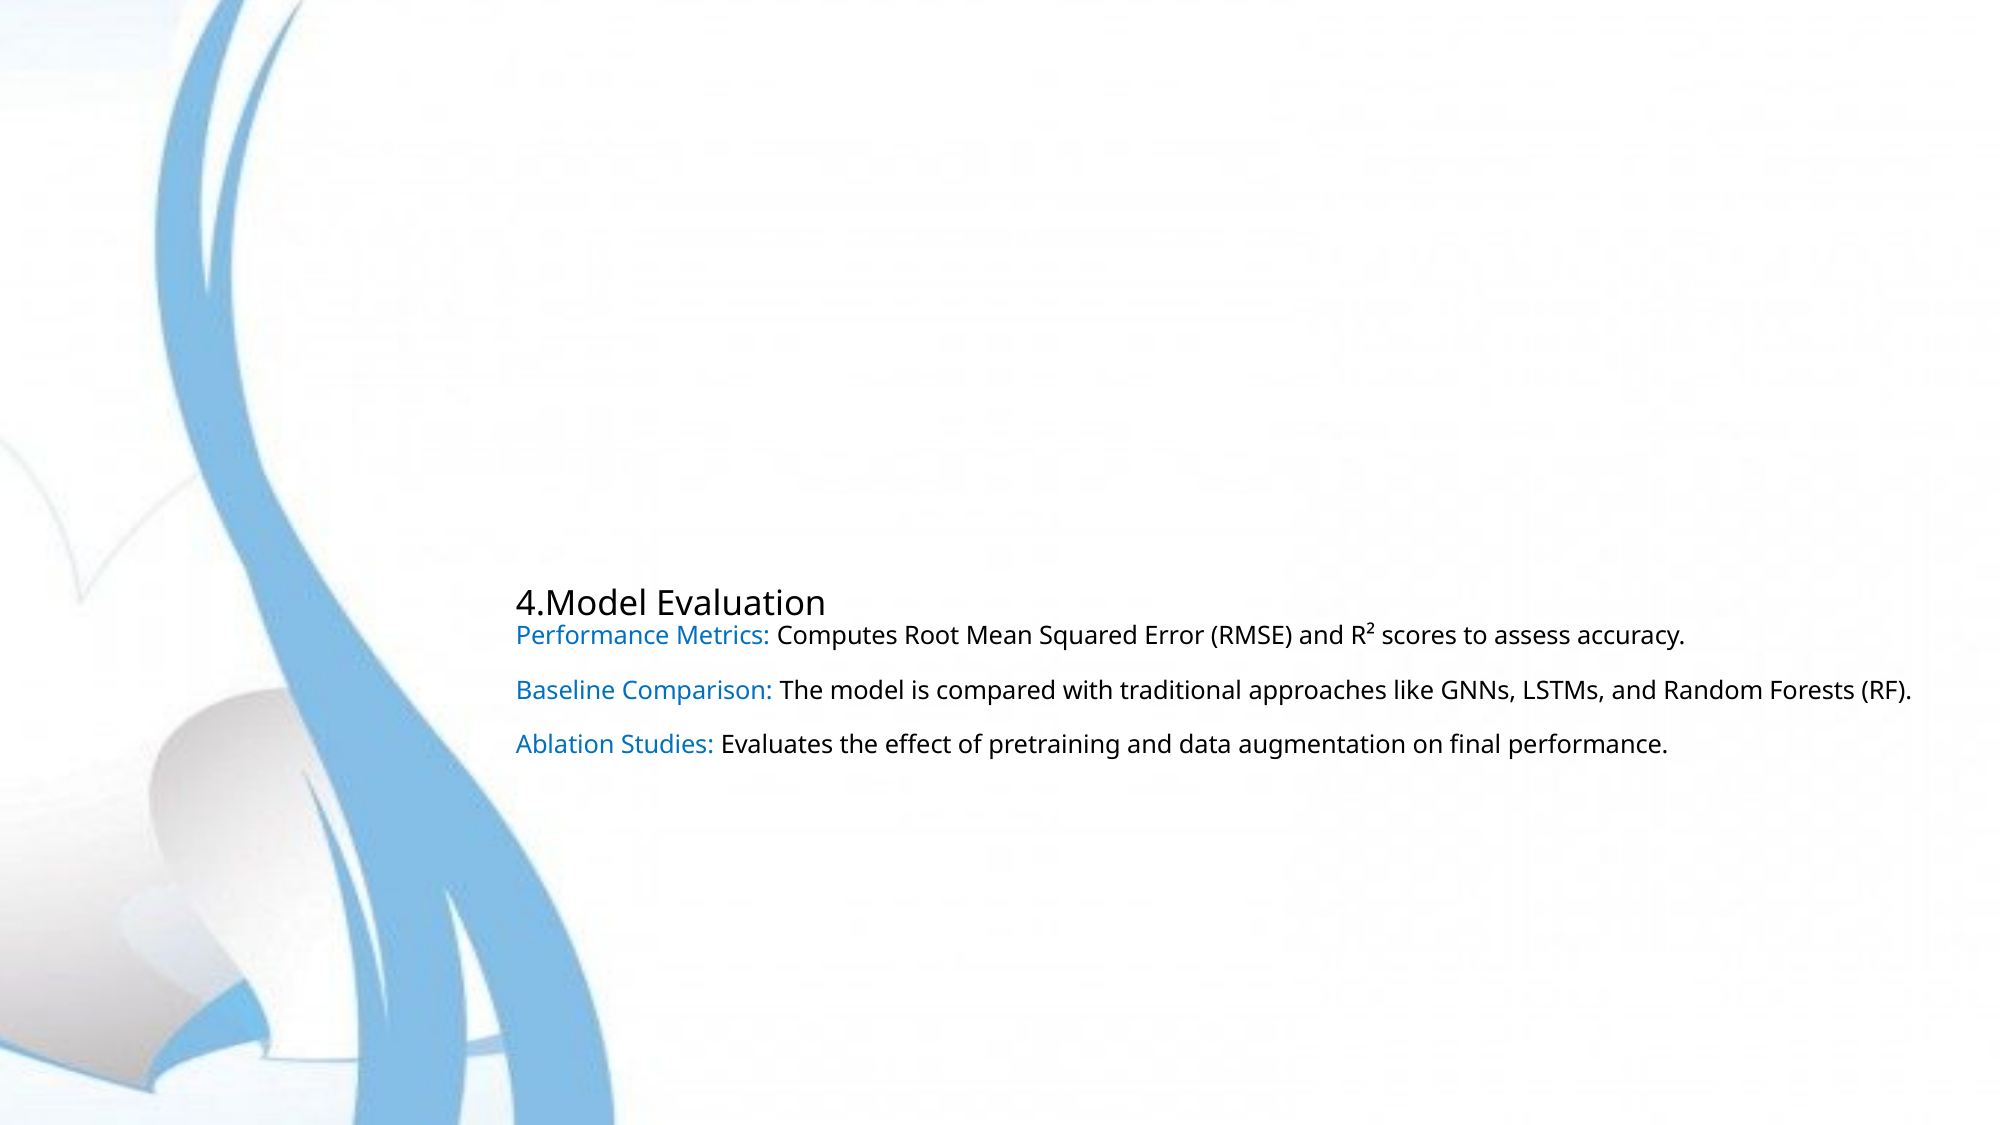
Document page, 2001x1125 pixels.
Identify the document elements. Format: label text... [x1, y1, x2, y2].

title 4.Model Evaluation Performance Metrics: Computes Root Mean Squared Error (RMSE) and R² scores to assess accuracy. Baseline Comparison: The model is compared with traditional approaches like GNNs, LSTMs, and Random Forests (RF). Ablation Studies: Evaluates the effect of pretraining and data augmentation on final performance. [500, 532, 1963, 1082]
picture [0, 0, 2001, 1125]
